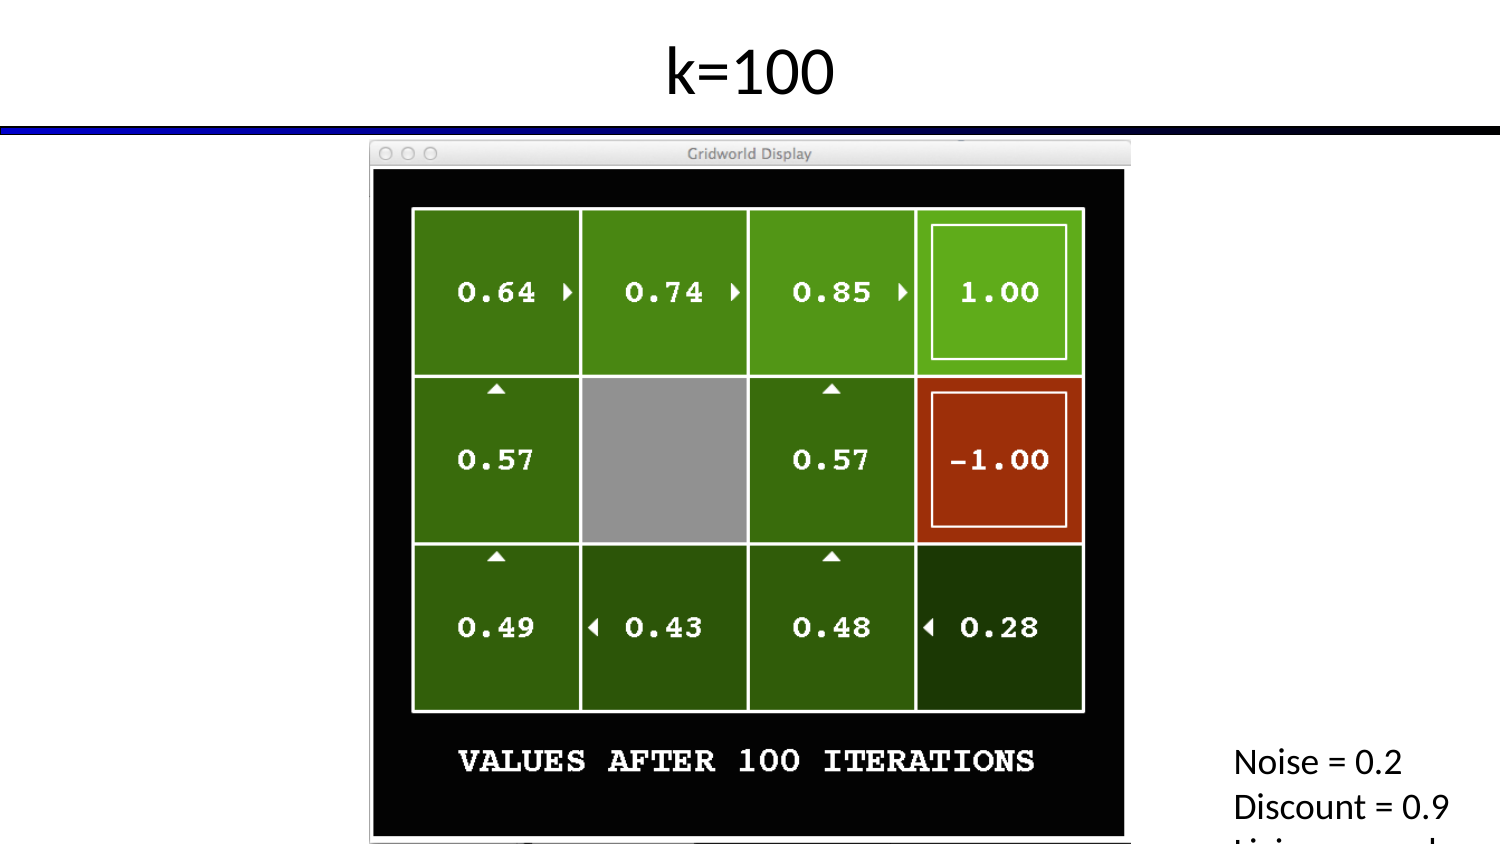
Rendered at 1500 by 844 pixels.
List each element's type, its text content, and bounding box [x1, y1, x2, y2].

picture [368, 138, 1132, 844]
text_box Noise = 0.2 Discount = 0.9 Living reward = 0 [1218, 730, 1500, 844]
title k=100 [0, 0, 1500, 138]
